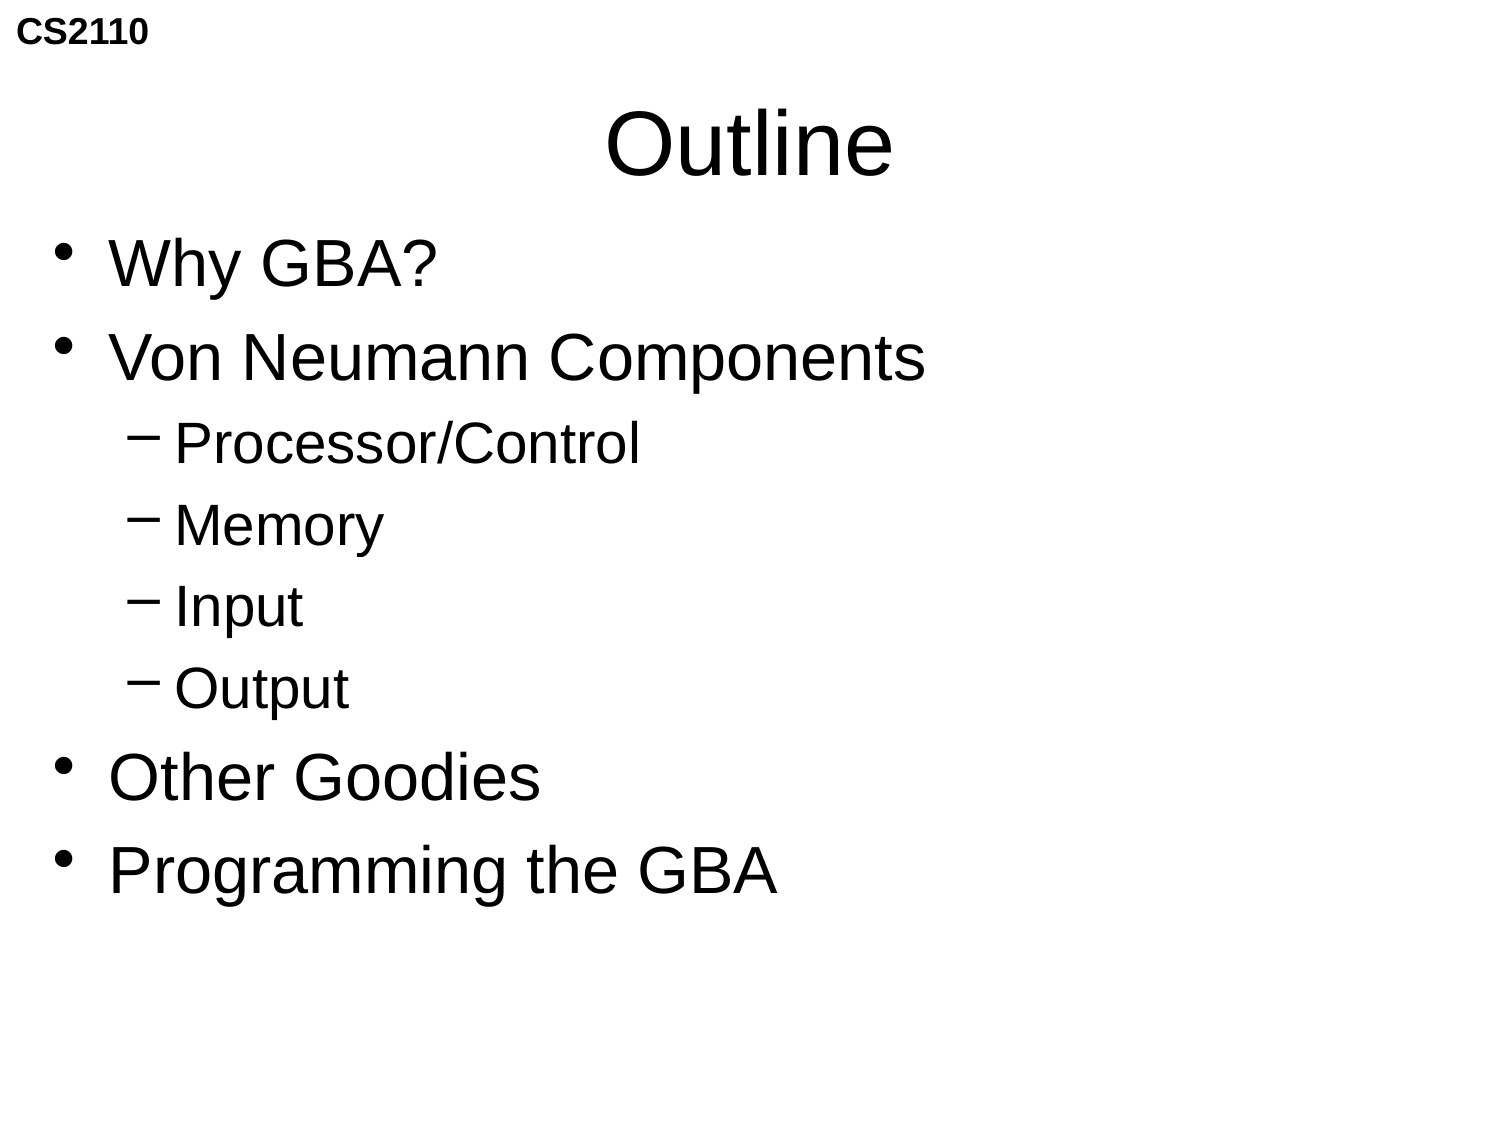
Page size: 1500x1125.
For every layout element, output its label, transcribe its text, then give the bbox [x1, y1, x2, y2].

title Outline [75, 45, 1425, 212]
list Why GBA? Von Neumann Components Processor/Control Memory Input Output Other Goodies Programming the GBA [37, 212, 1463, 1100]
